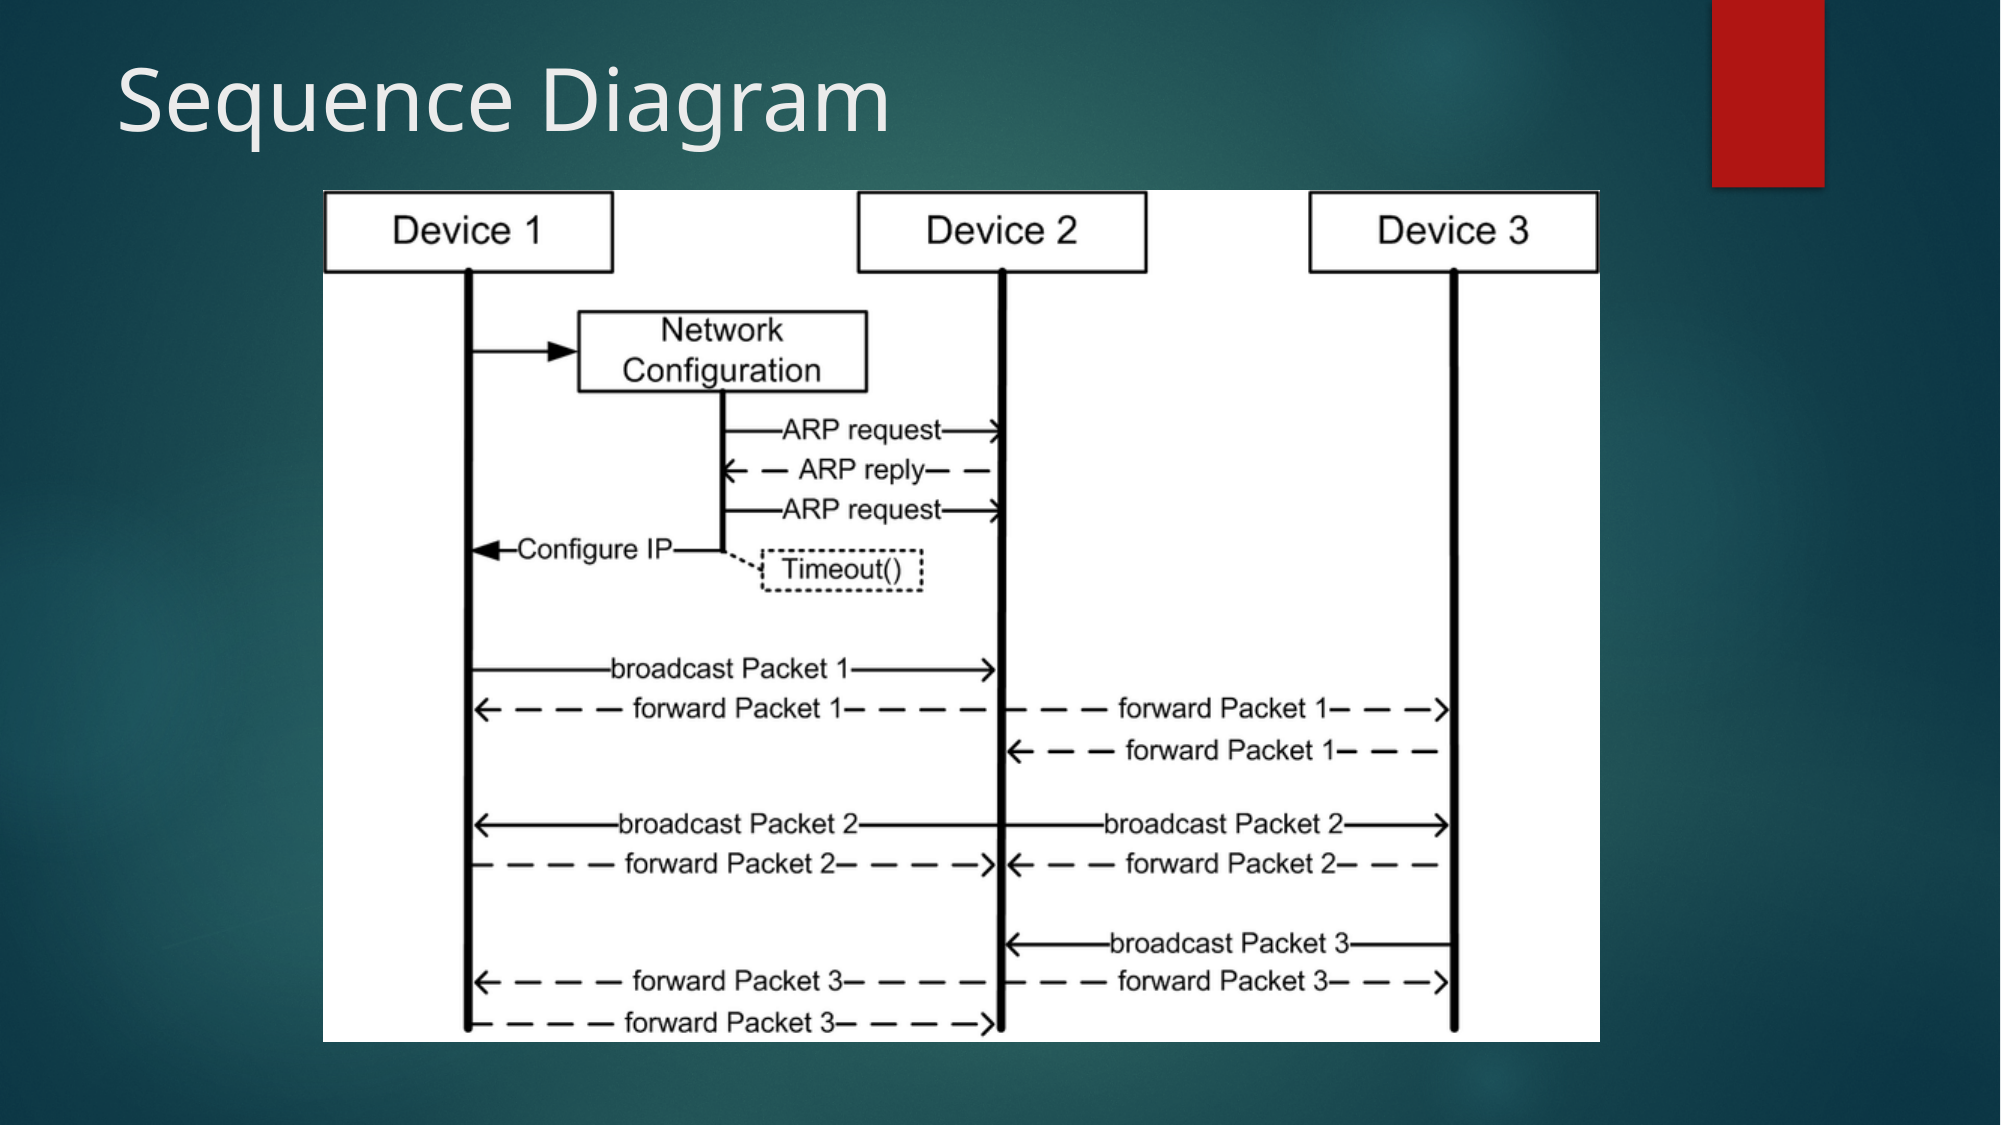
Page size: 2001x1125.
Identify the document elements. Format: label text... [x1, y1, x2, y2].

title Sequence Diagram [101, 36, 1645, 267]
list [323, 190, 1600, 1042]
picture [0, 0, 2001, 1125]
